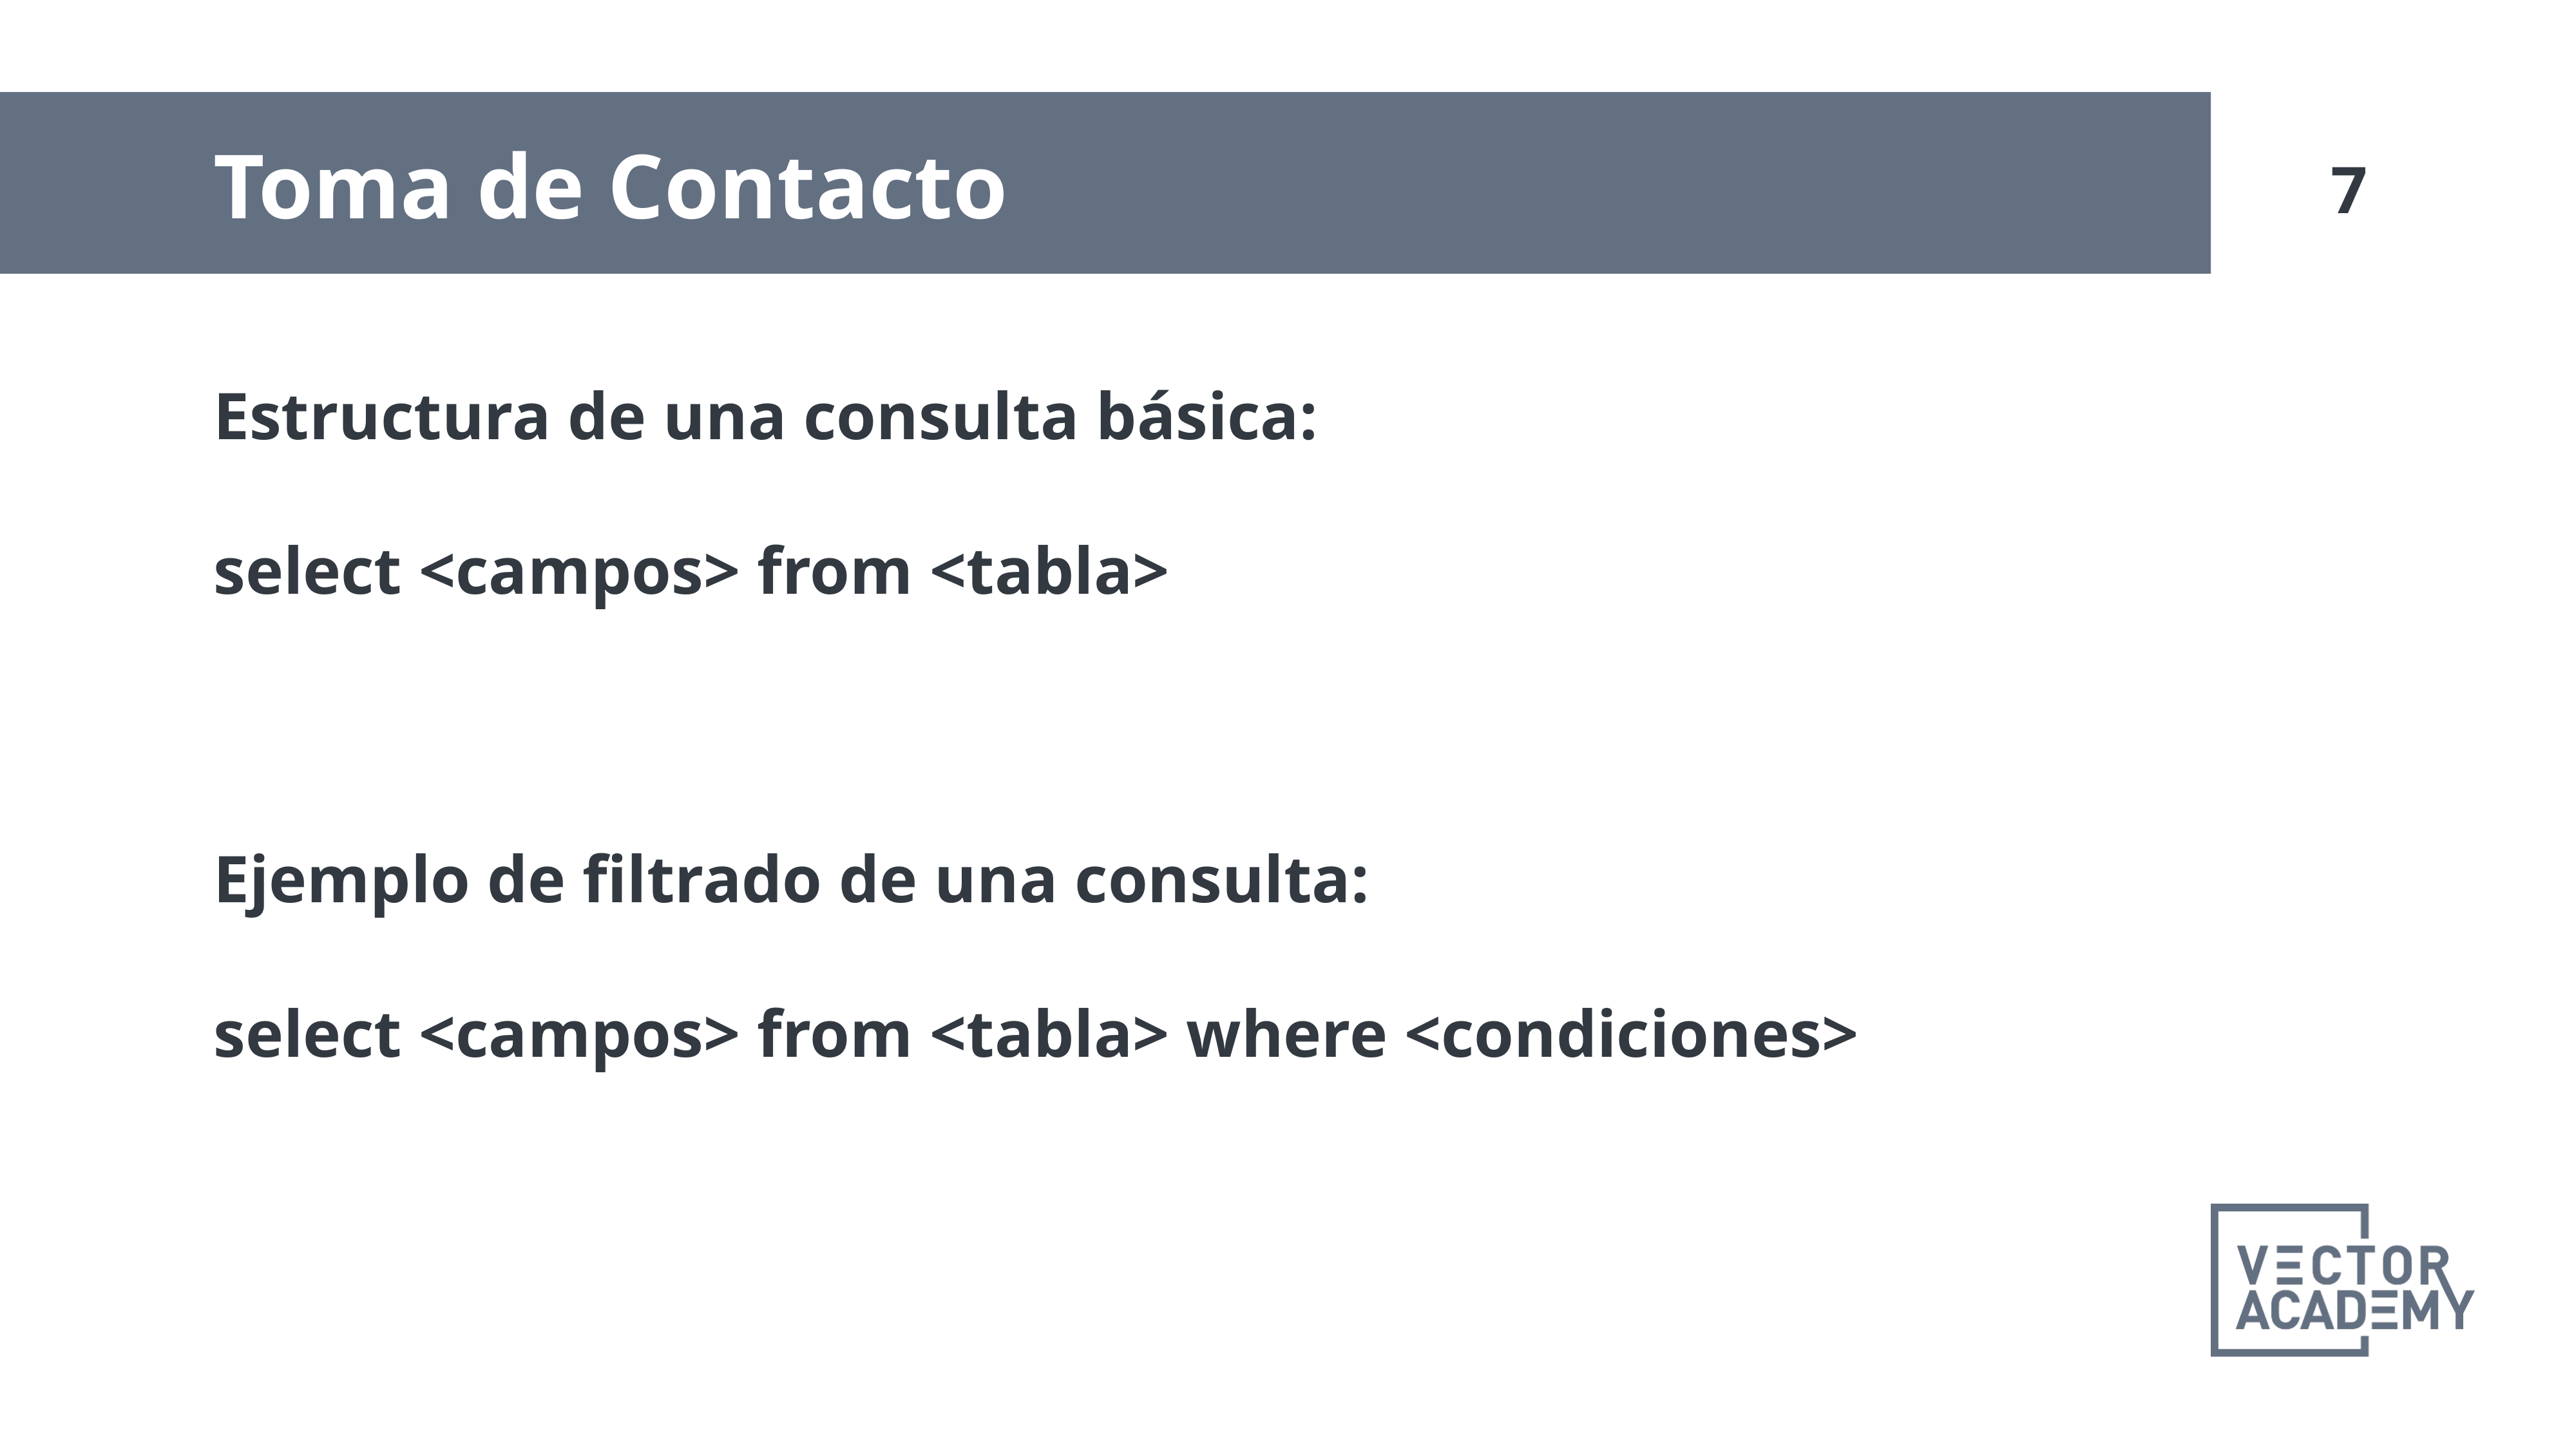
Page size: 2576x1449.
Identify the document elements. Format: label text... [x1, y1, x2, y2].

picture [2211, 1204, 2475, 1357]
text_box Toma de Contacto [204, 125, 2137, 242]
text_box [0, 91, 2211, 274]
text_box Estructura de una consulta básica: select <campos> from <tabla> Ejemplo de filtrado de una consulta: select <campos> from <tabla> where <condiciones> [204, 370, 2155, 1153]
